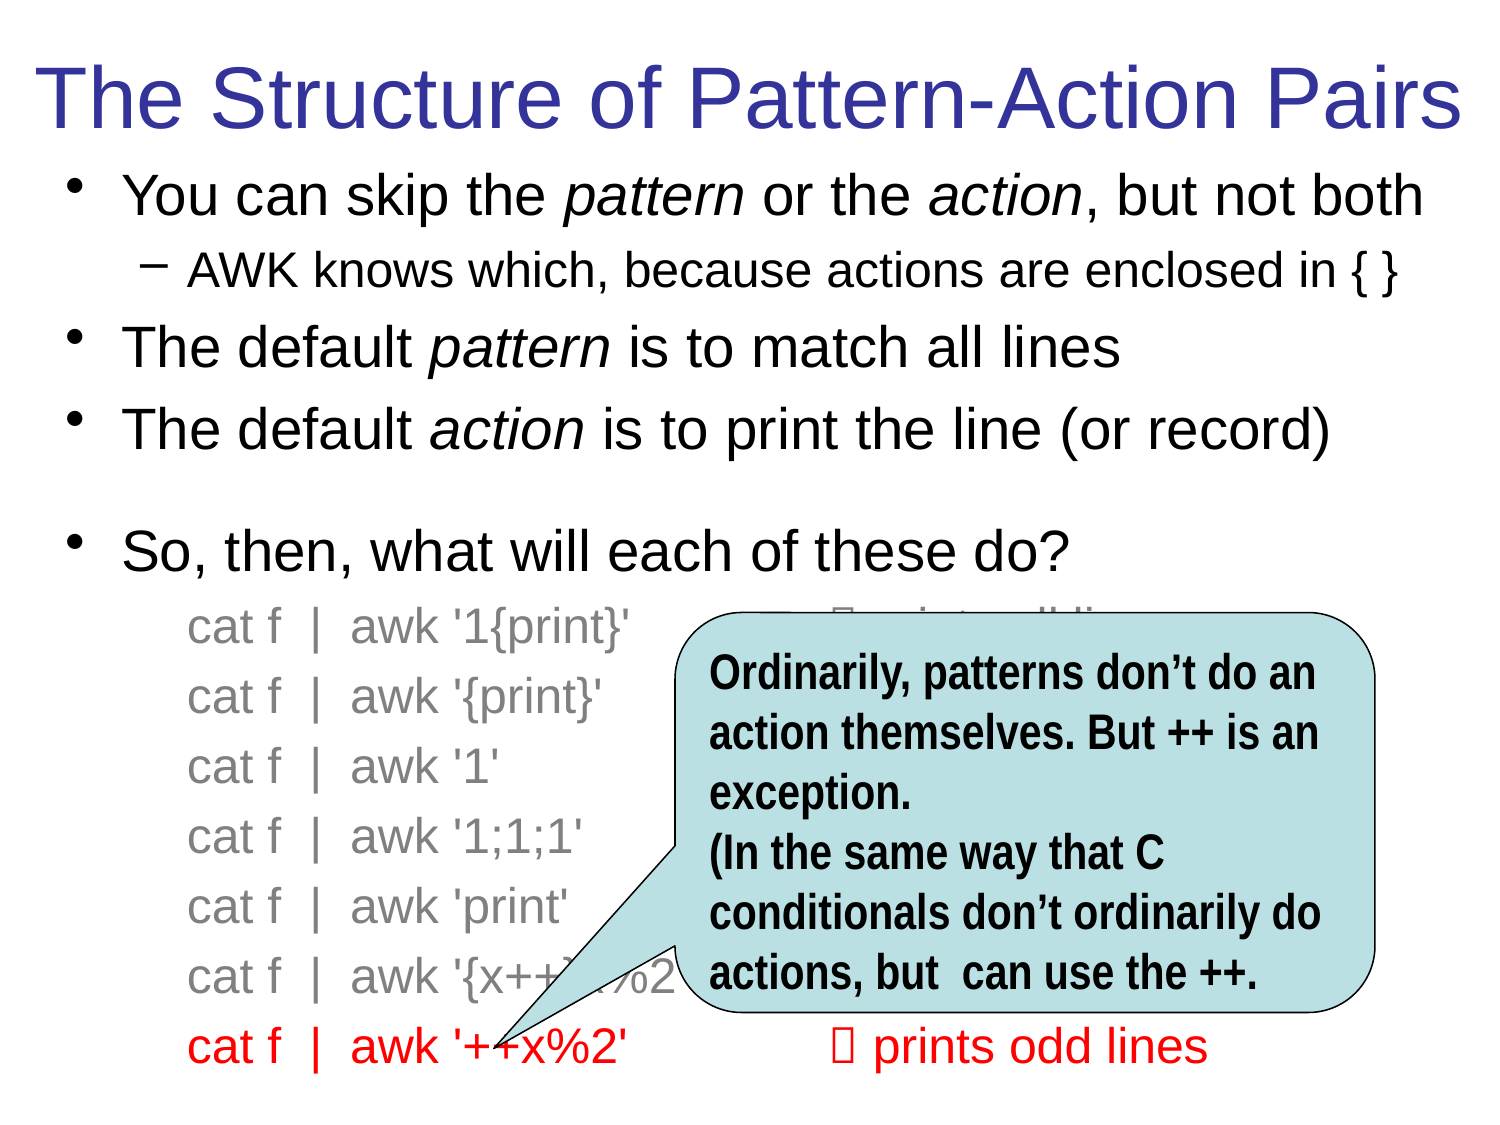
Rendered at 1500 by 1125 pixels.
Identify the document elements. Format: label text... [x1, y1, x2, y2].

list You can skip the pattern or the action, but not both AWK knows which, because actions are enclosed in { } The default pattern is to match all lines The default action is to print the line (or record) So, then, what will each of these do? cat f | awk '1{print}'  prints all lines cat f | awk '{print}'  prints all lines cat f | awk '1'  prints all lines cat f | awk '1;1;1'  print each line three times cat f | awk 'print'  syntax error cat f | awk '{x++}x%2'  prints odd lines cat f | awk '++x%2'  prints odd lines [49, 149, 1451, 1125]
text_box Ordinarily, patterns don’t do an action themselves. But ++ is an exception. (In the same way that C conditionals don’t ordinarily do actions, but can use the ++. [493, 612, 1375, 1049]
title The Structure of Pattern-Action Pairs [0, 0, 1500, 188]
